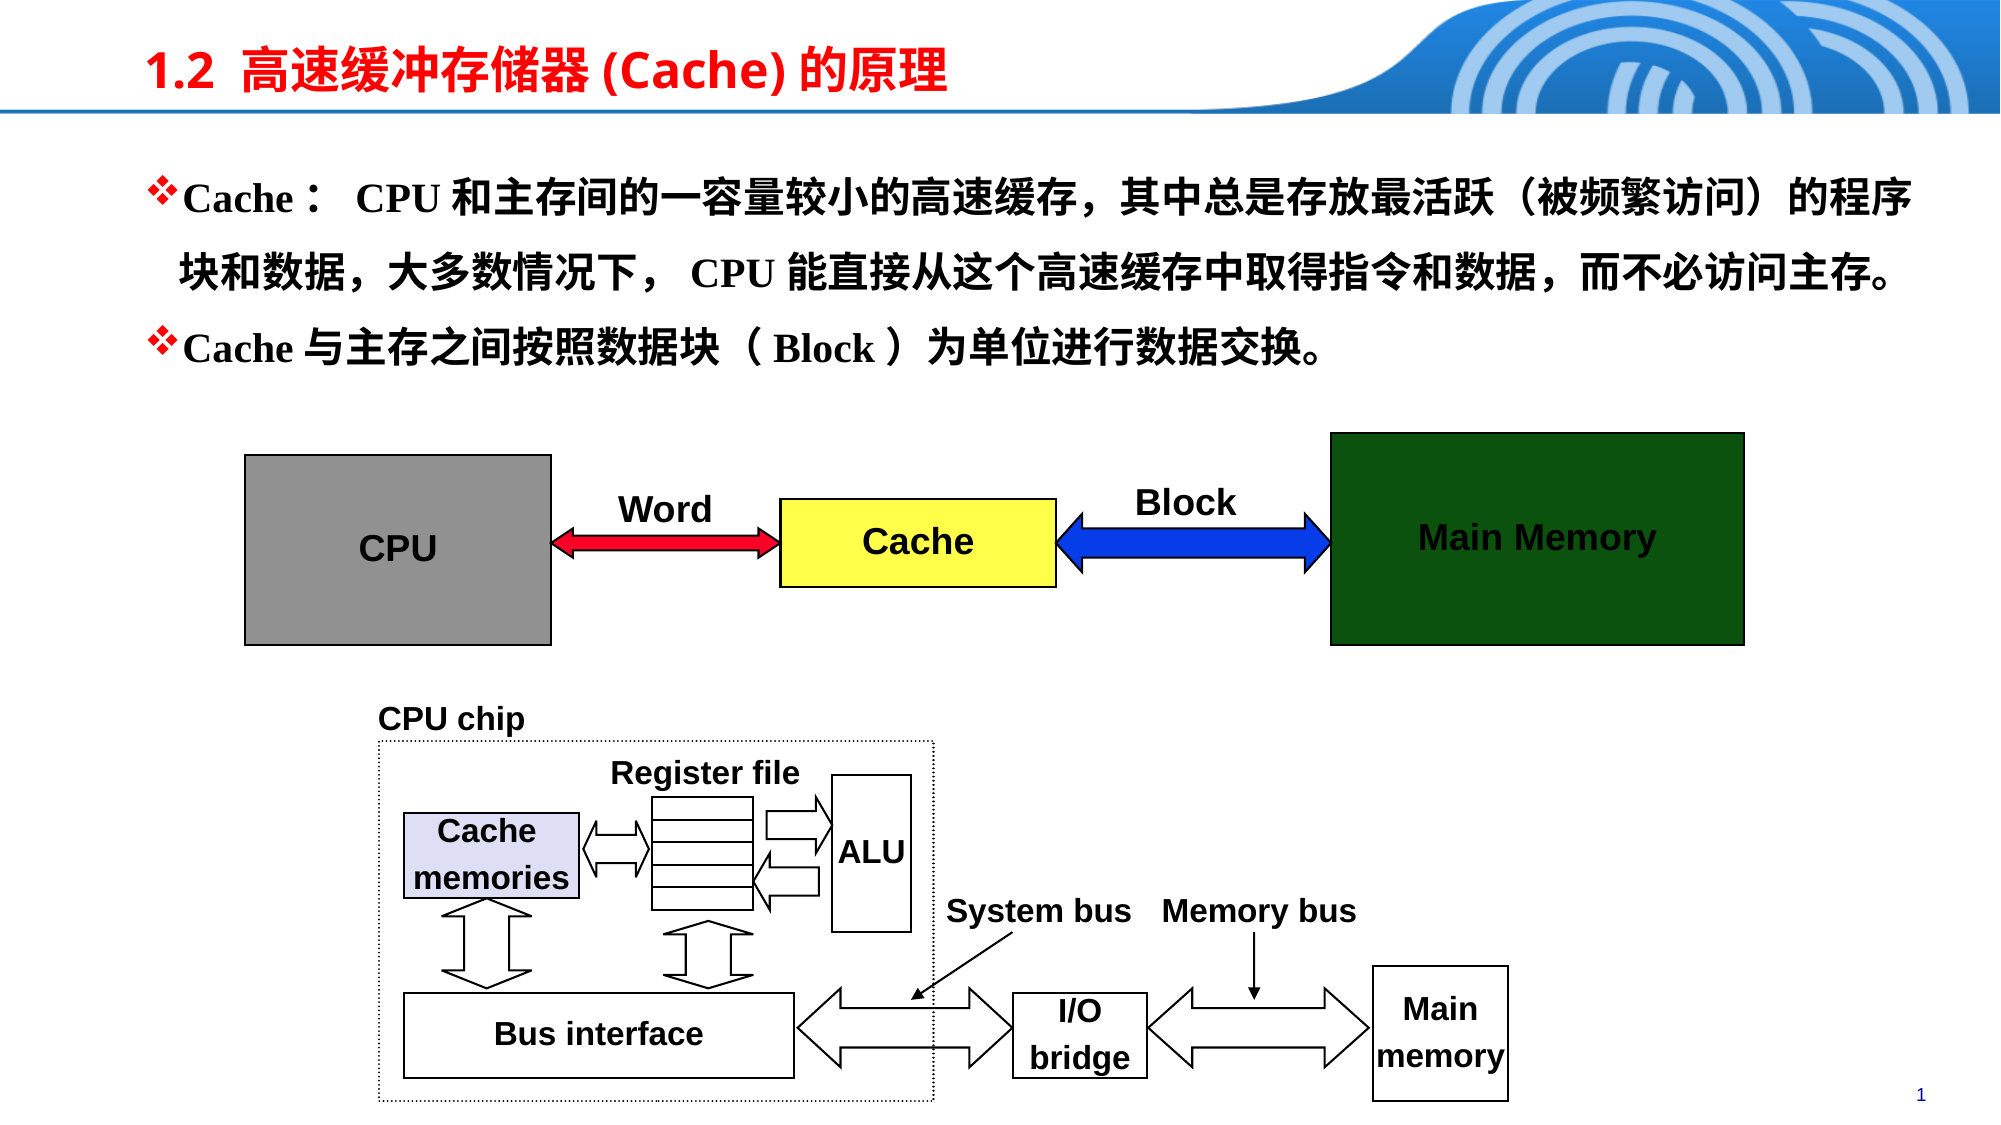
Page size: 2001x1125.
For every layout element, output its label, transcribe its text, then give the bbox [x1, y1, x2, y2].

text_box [361, 695, 1508, 1102]
picture [0, 0, 2000, 114]
list Cache：CPU和主存间的一容量较小的高速缓存，其中总是存放最活跃（被频繁访问）的程序块和数据，大多数情况下，CPU能直接从这个高速缓存中取得指令和数据，而不必访问主存。 Cache与主存之间按照数据块（Block）为单位进行数据交换。 [133, 140, 1935, 378]
title 1.2 高速缓冲存储器(Cache)的原理 [133, 42, 1285, 140]
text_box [244, 433, 1745, 646]
